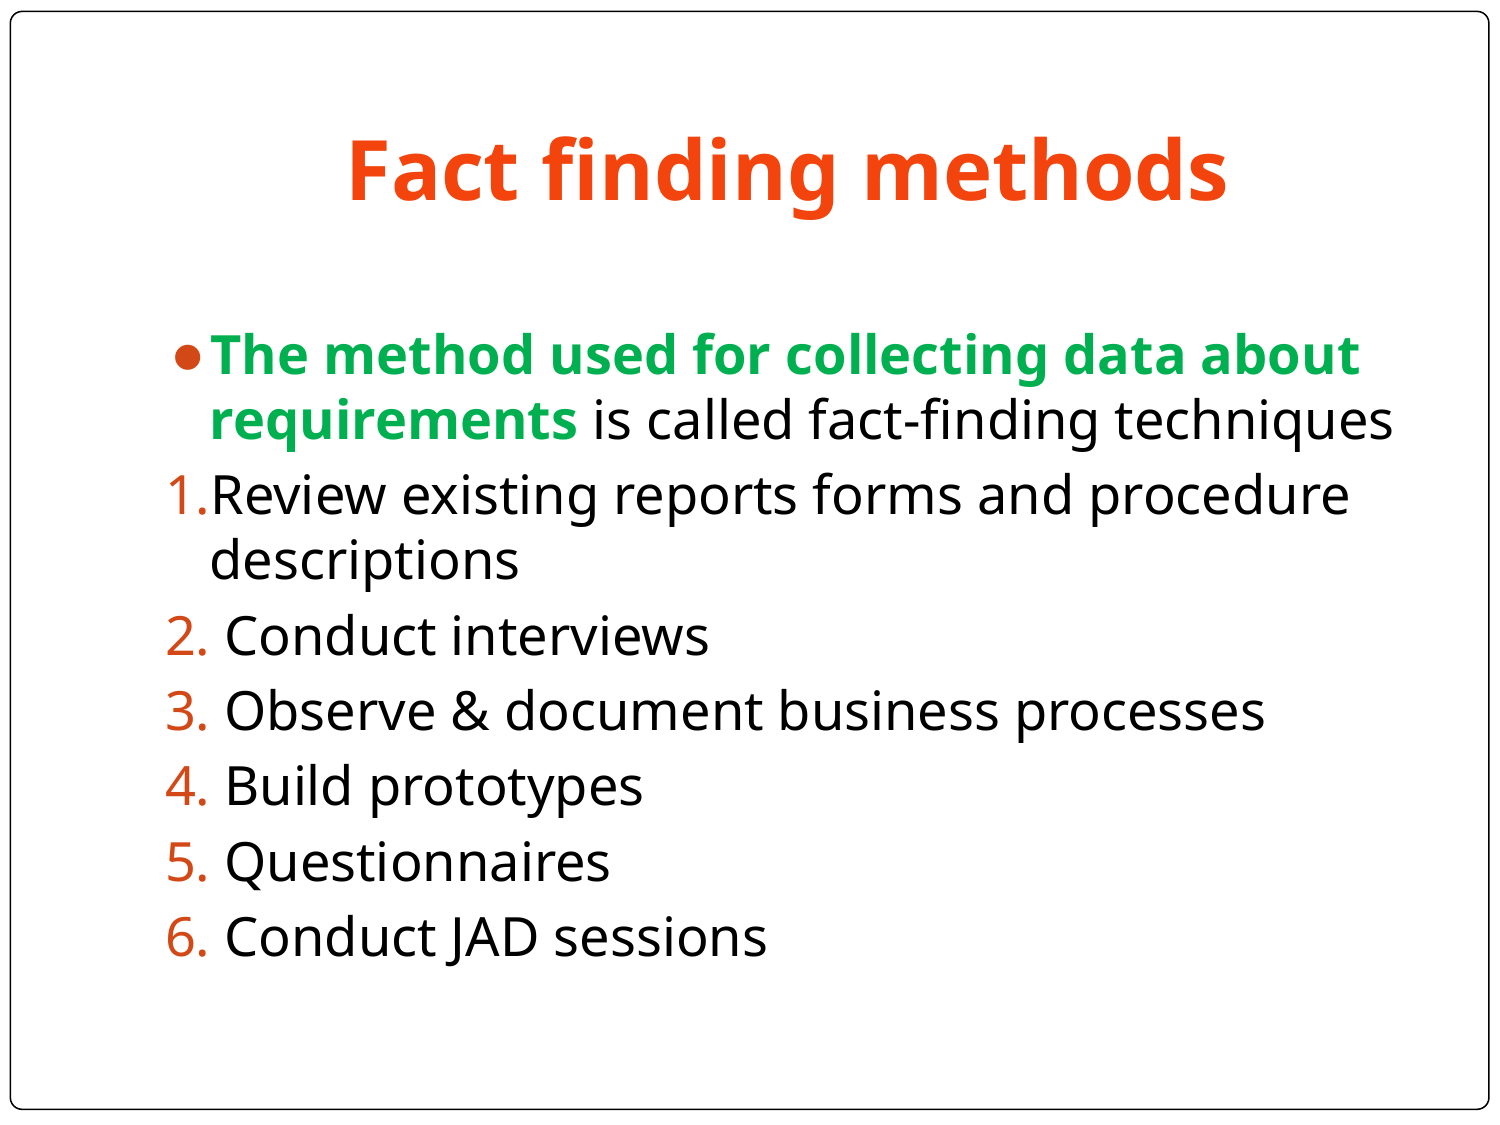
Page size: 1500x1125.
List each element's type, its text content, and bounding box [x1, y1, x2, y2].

title Fact finding methods [150, 45, 1425, 233]
list The method used for collecting data about requirements is called fact-finding techniques Review existing reports forms and procedure descriptions Conduct interviews Observe & document business processes Build prototypes Questionnaires Conduct JAD sessions [150, 237, 1425, 1035]
